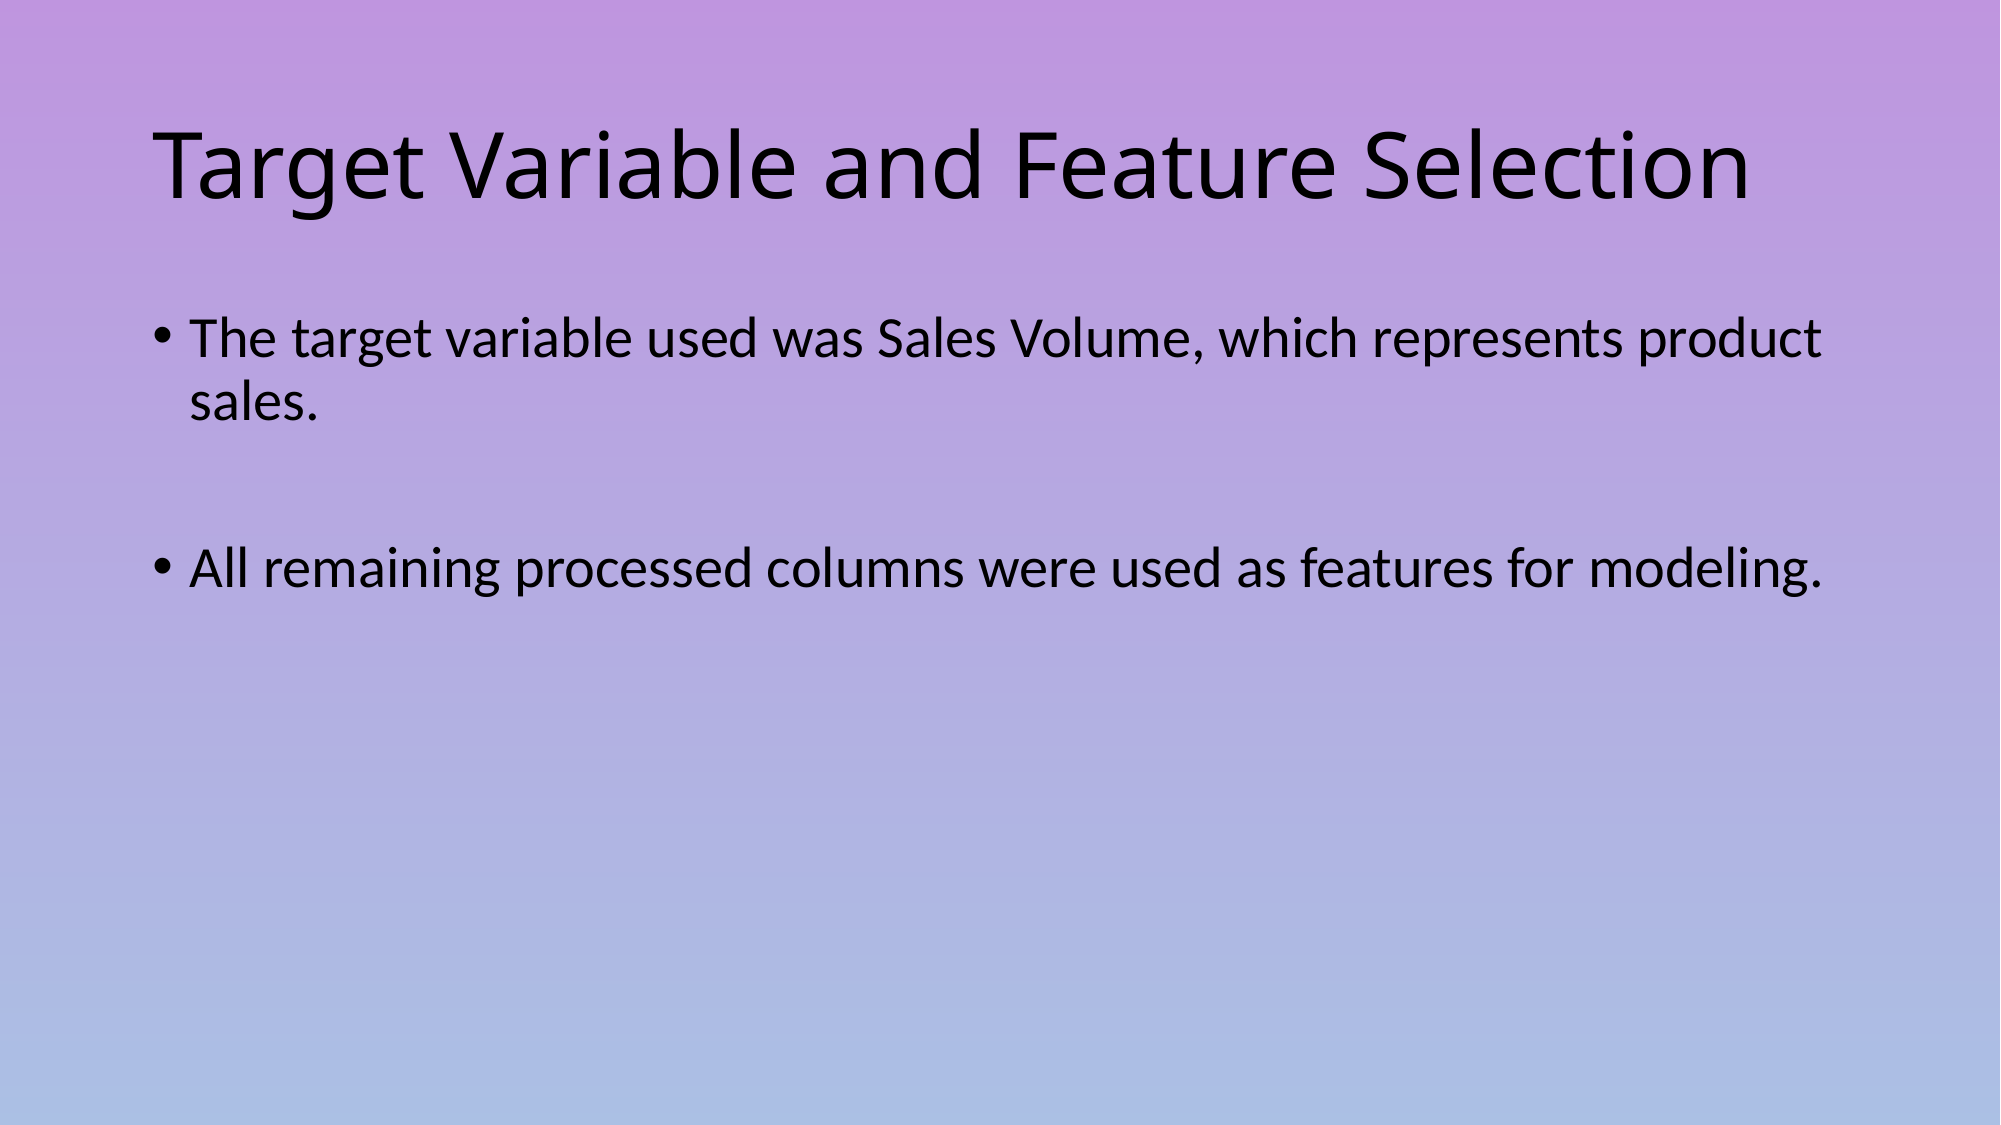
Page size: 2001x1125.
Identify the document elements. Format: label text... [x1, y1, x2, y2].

list The target variable used was Sales Volume, which represents product sales. All remaining processed columns were used as features for modeling. [137, 299, 1863, 1014]
title Target Variable and Feature Selection [137, 59, 1863, 278]
